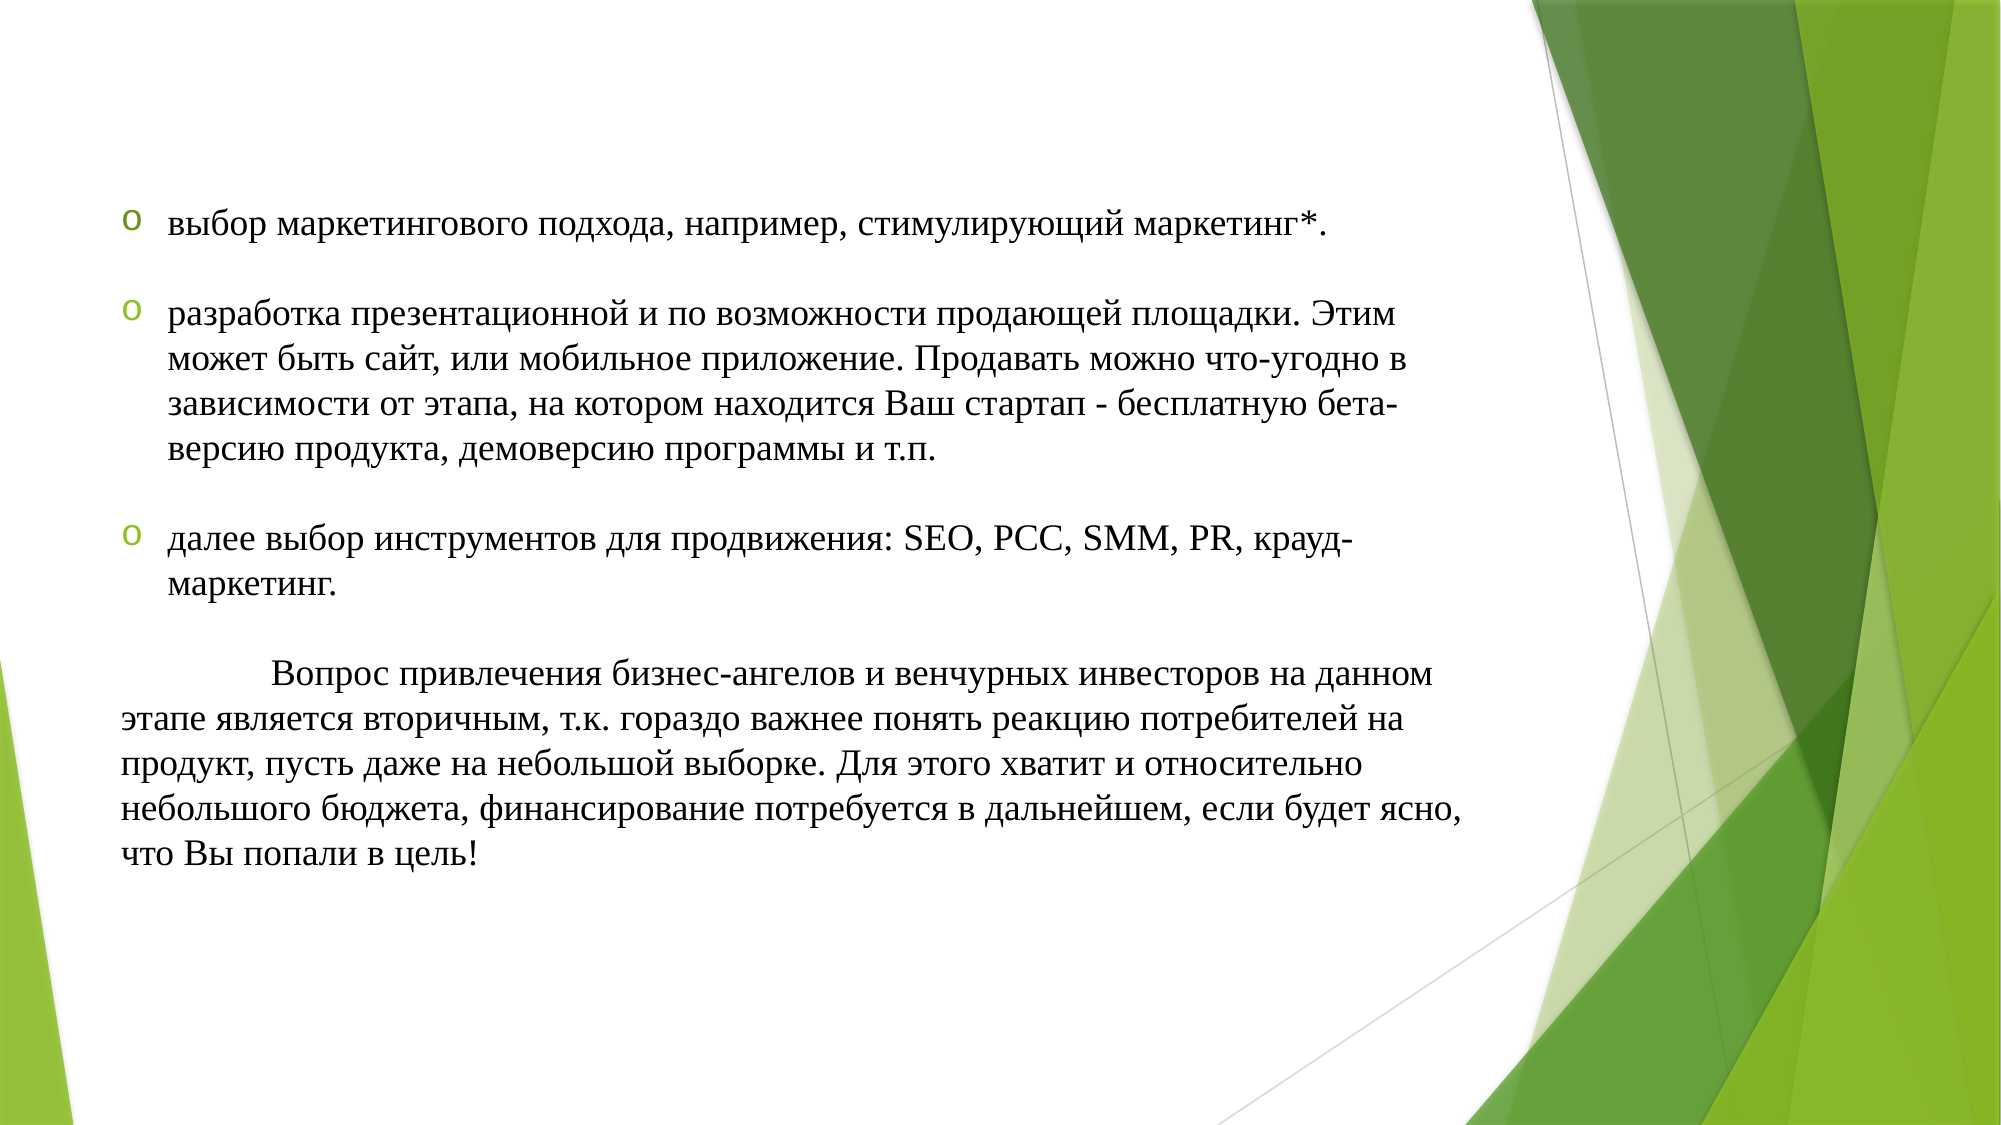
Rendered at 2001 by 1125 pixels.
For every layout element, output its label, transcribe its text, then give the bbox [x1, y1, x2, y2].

text_box выбор маркетингового подхода, например, стимулирующий маркетинг*. разработка презентационной и по возможности продающей площадки. Этим может быть сайт, или мобильное приложение. Продавать можно что-угодно в зависимости от этапа, на котором находится Ваш стартап - бесплатную бета-версию продукта, демоверсию программы и т.п. далее выбор инструментов для продвижения: SEO, PCC, SMM, PR, крауд-маркетинг. Вопрос привлечения бизнес-ангелов и венчурных инвесторов на данном этапе является вторичным, т.к. гораздо важнее понять реакцию потребителей на продукт, пусть даже на небольшой выборке. Для этого хватит и относительно небольшого бюджета, финансирование потребуется в дальнейшем, если будет ясно, что Вы попали в цель! [106, 100, 1500, 971]
